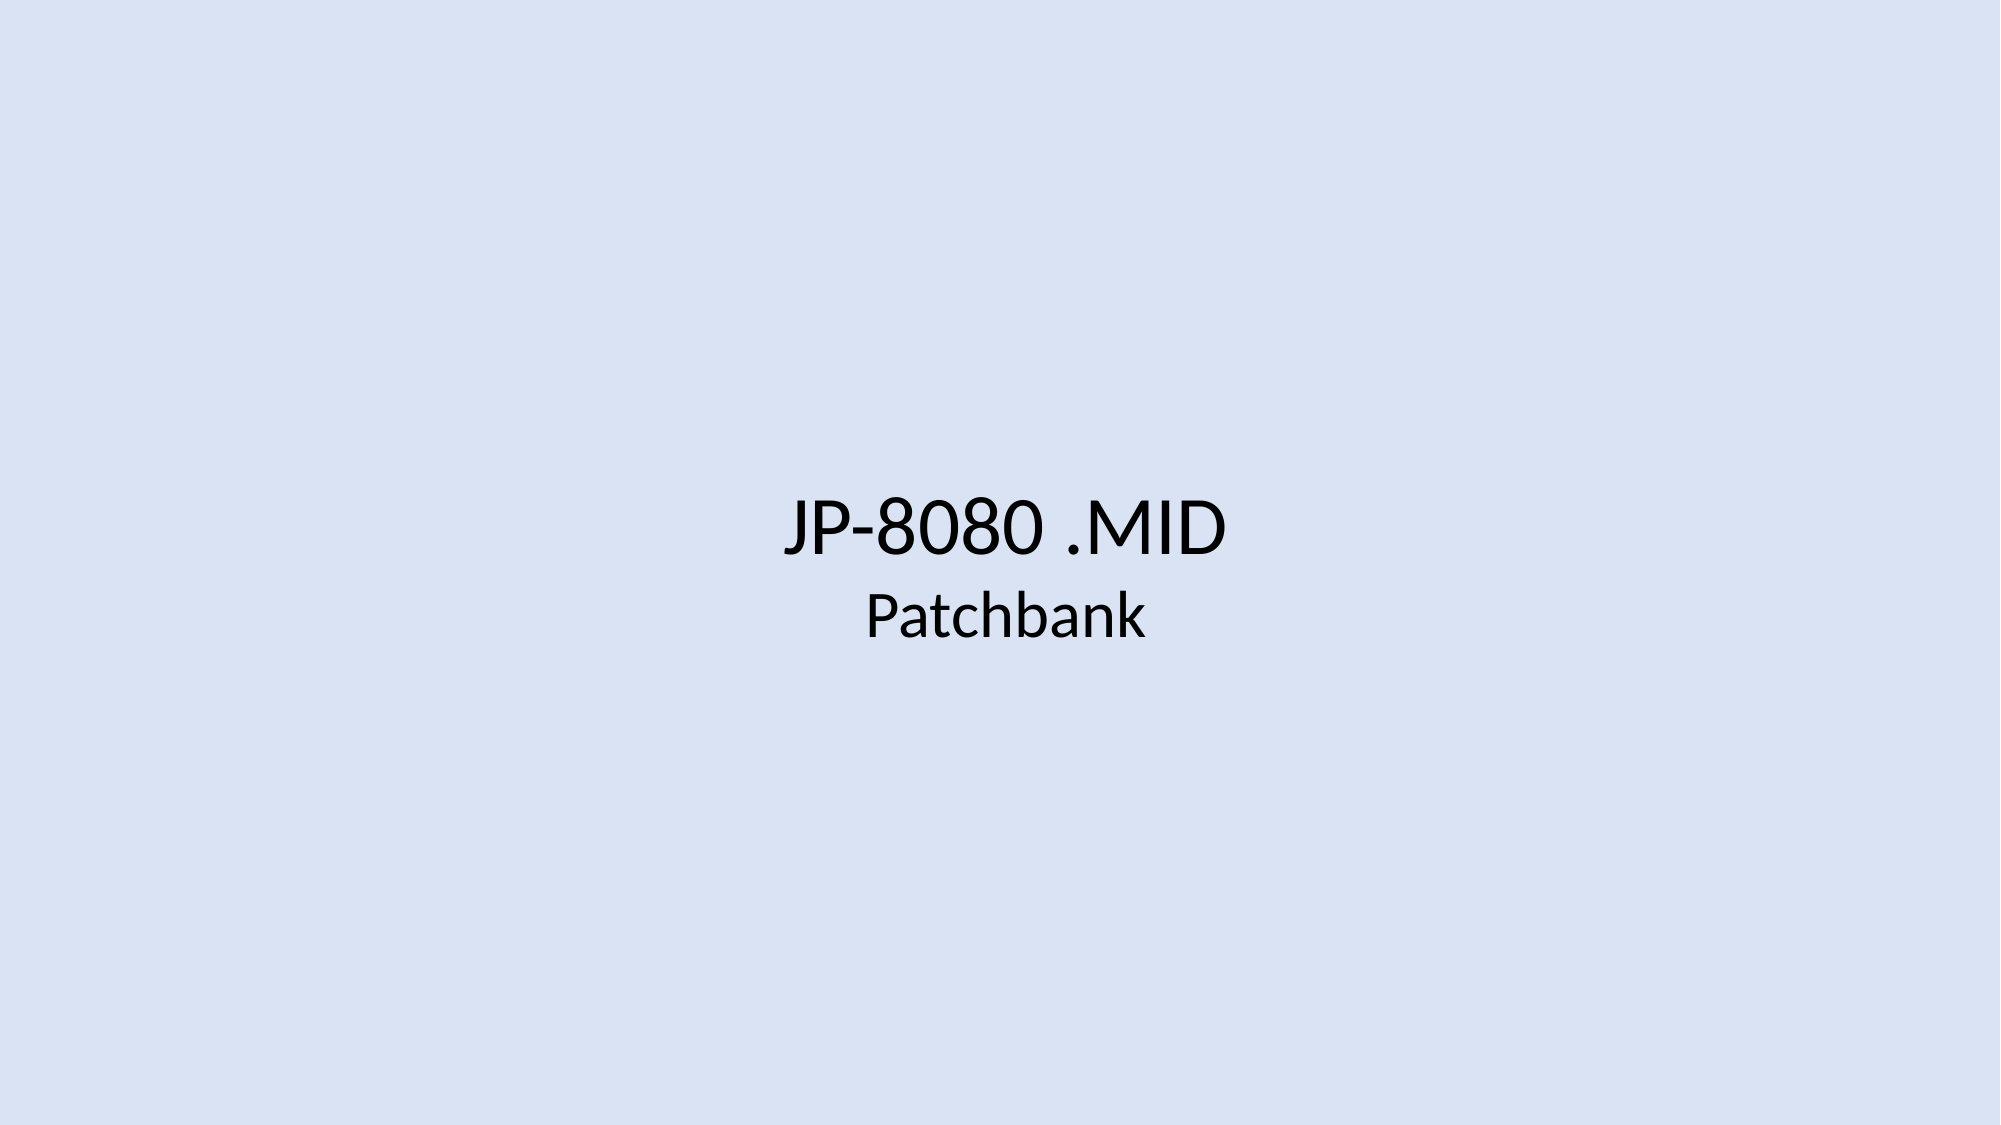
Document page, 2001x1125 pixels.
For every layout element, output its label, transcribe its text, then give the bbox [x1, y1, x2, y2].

text_box JP-8080 .MID Patchbank [768, 463, 1244, 659]
